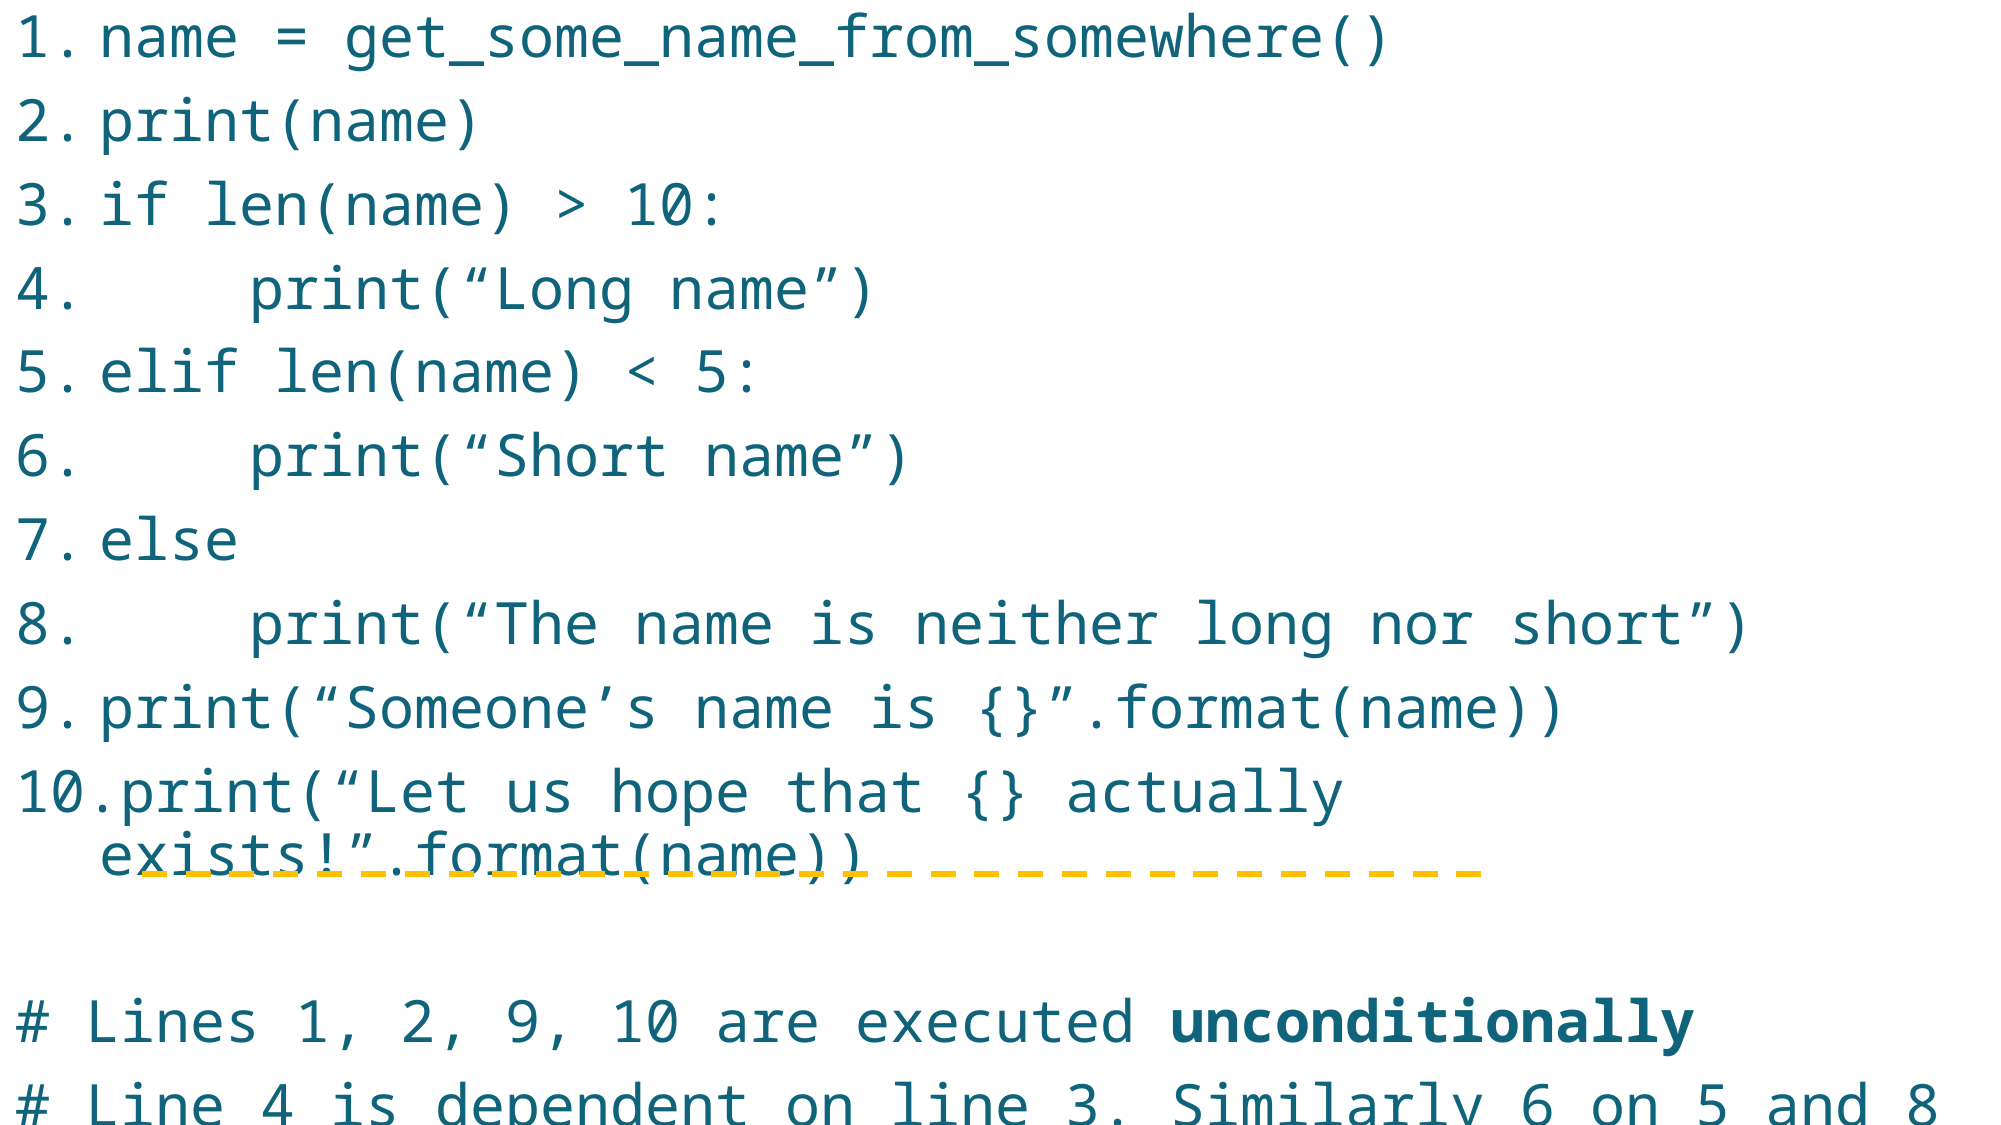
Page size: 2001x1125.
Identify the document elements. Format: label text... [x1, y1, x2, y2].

list name = get_some_name_from_somewhere() print(name) if len(name) > 10: print(“Long name”) elif len(name) < 5: print(“Short name”) else print(“The name is neither long nor short”) print(“Someone’s name is {}”.format(name)) print(“Let us hope that {} actually exists!”.format(name)) # Lines 1, 2, 9, 10 are executed unconditionally # Line 4 is dependent on line 3. Similarly 6 on 5 and 8 on 7 [0, 0, 2000, 1125]
